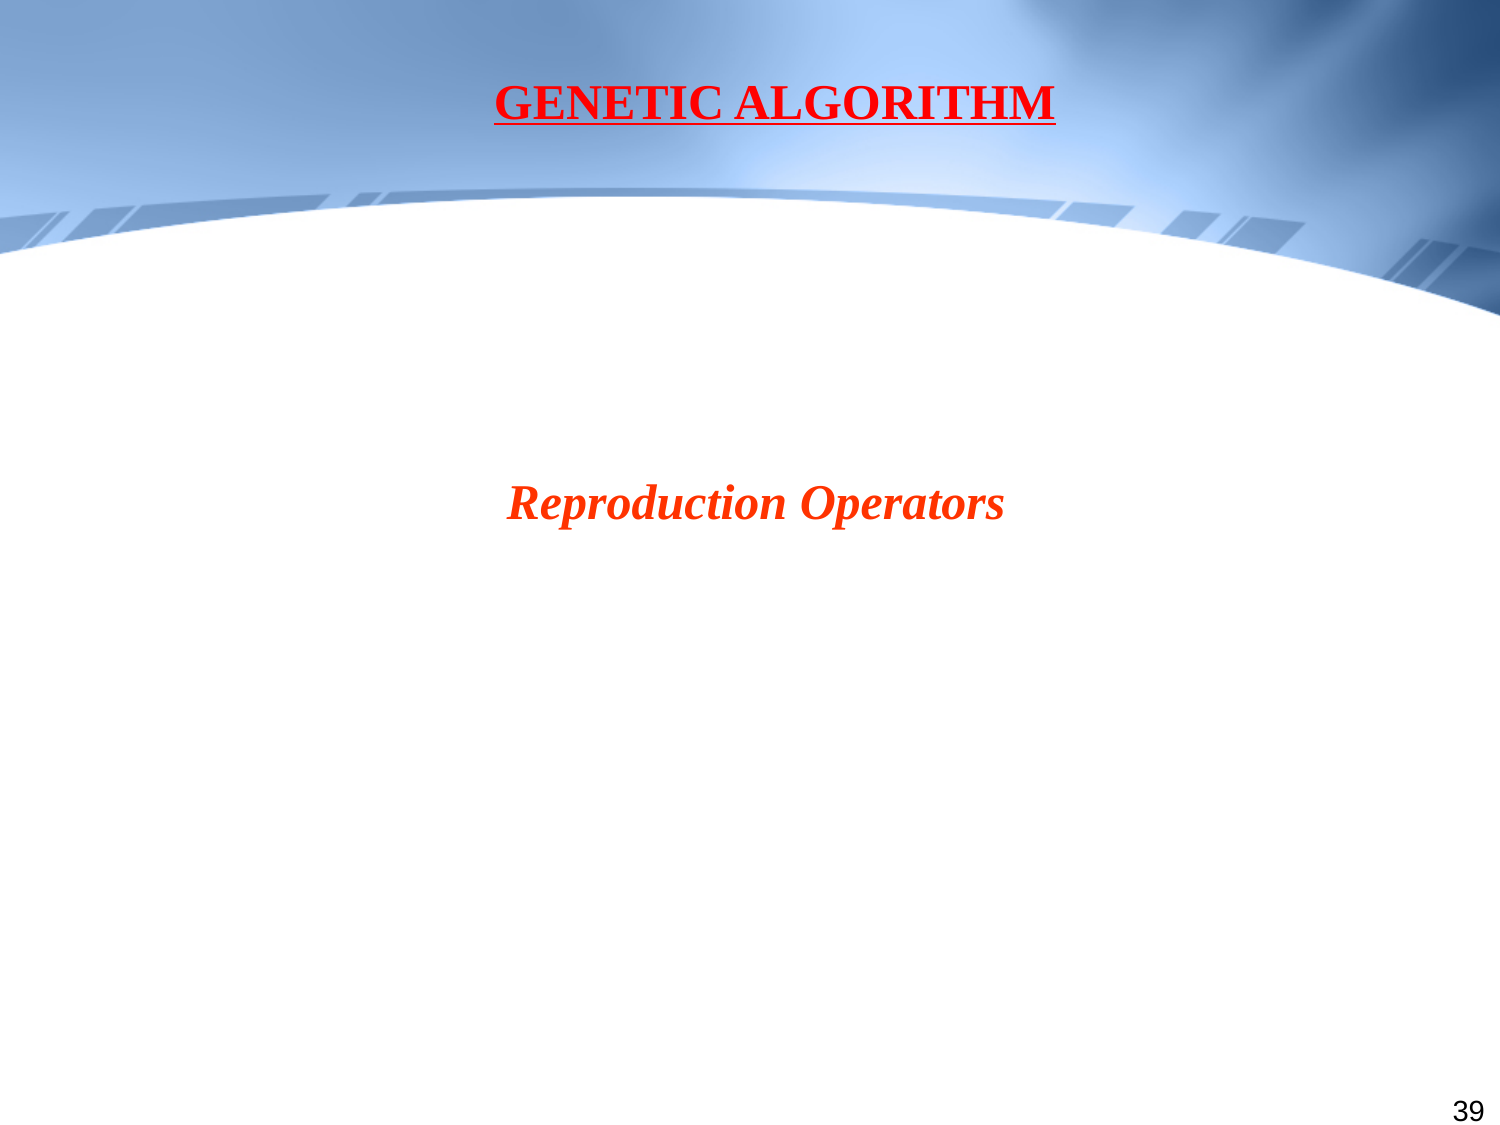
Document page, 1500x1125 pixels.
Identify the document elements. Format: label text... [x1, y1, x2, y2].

text_box Reproduction Operators [87, 462, 1425, 538]
picture [0, 0, 1500, 1125]
text_box GENETIC ALGORITHM [187, 62, 1363, 138]
slide_number 39 [1418, 1084, 1500, 1125]
